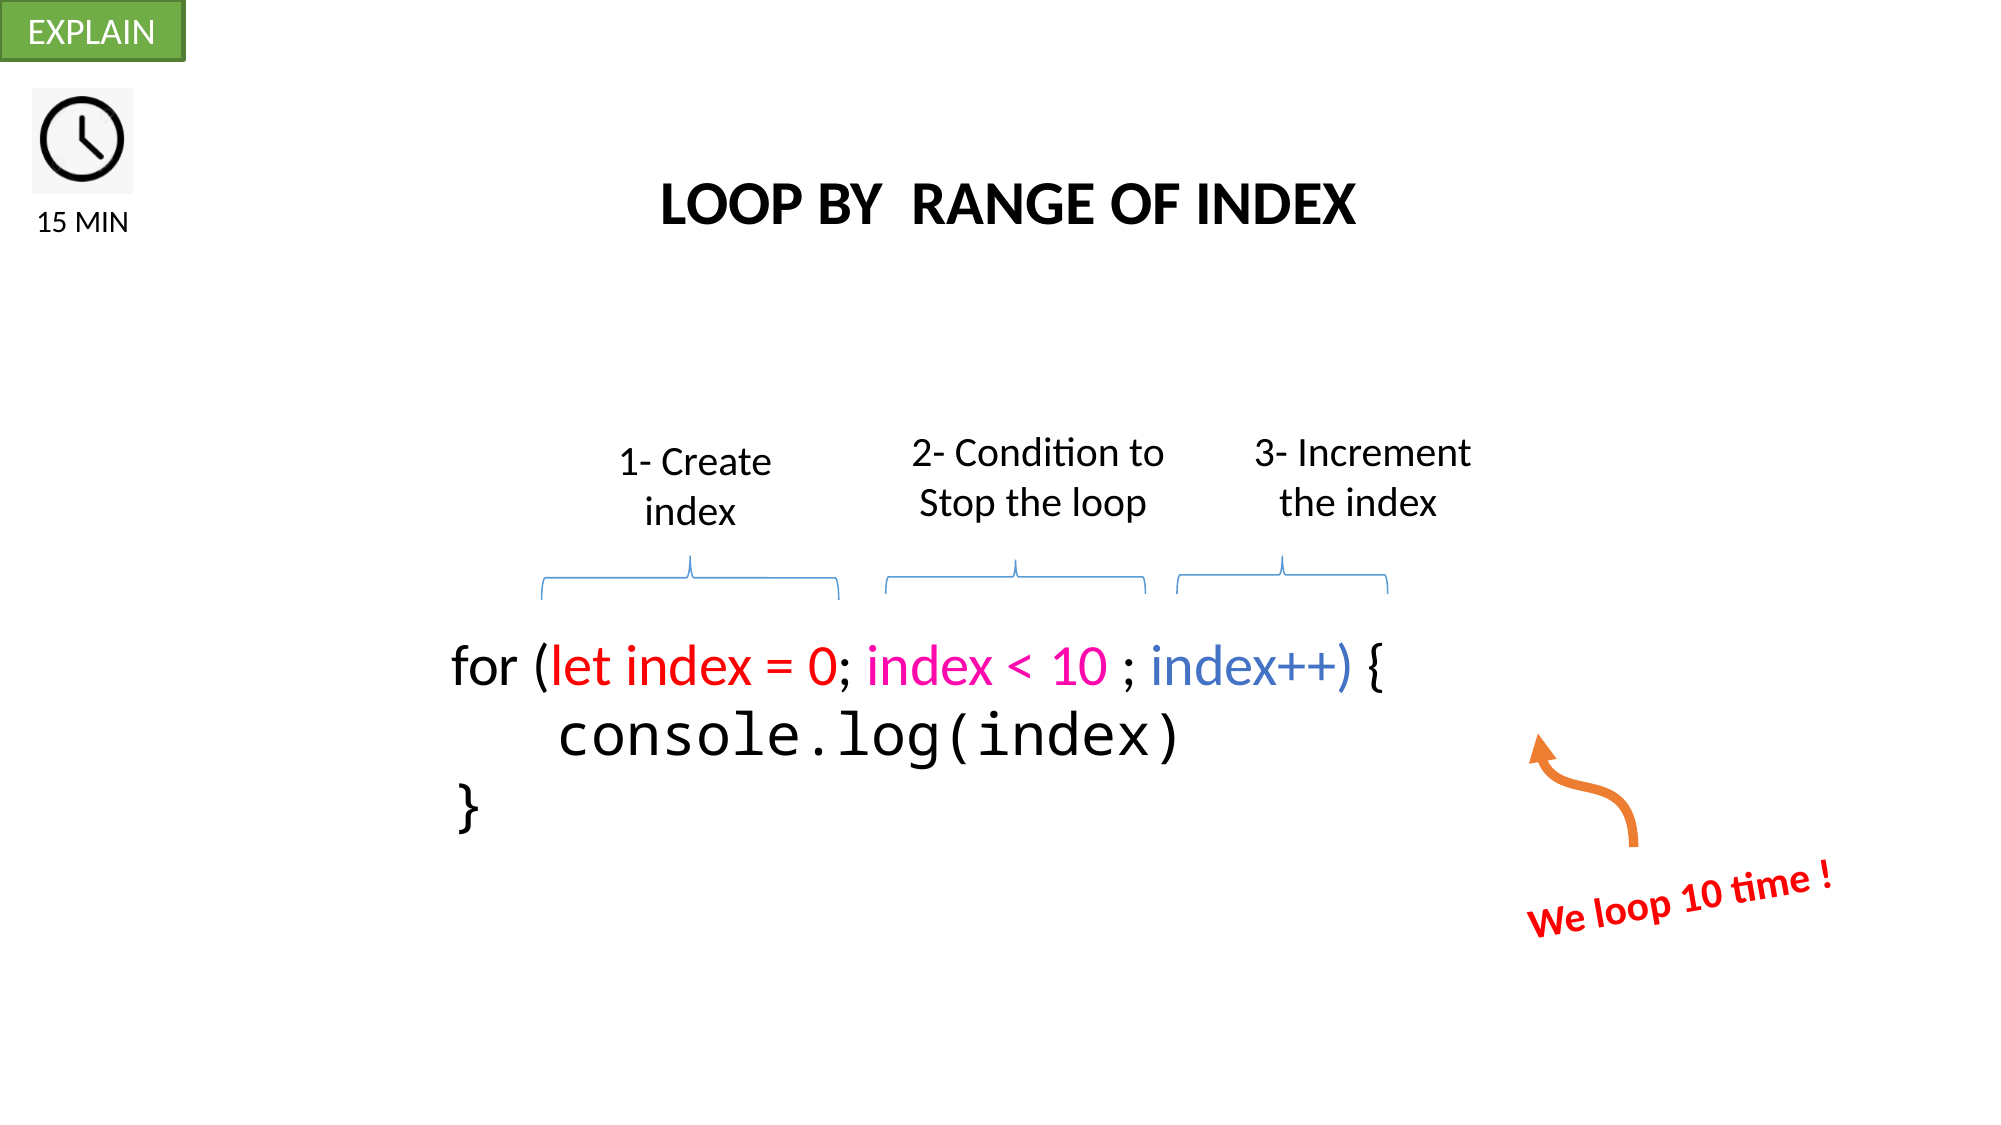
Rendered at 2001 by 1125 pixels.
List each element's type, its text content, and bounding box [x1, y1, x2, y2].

text_box 1- Create index [555, 426, 825, 542]
text_box 3- Increment the index [1181, 417, 1536, 533]
text_box [1176, 555, 1388, 594]
text_box EXPLAIN [0, 0, 186, 62]
text_box We loop 10 time ! [1506, 835, 1854, 959]
text_box [541, 555, 839, 600]
text_box LOOP BY RANGE OF INDEX [646, 154, 1551, 245]
text_box 15 MIN [20, 193, 145, 246]
text_box for (let index = 0; index < 10 ; index++) { console.log(index) } [437, 619, 1538, 845]
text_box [1528, 742, 1643, 839]
picture [32, 88, 134, 194]
text_box 2- Condition to Stop the loop [885, 417, 1181, 533]
text_box [885, 559, 1146, 594]
